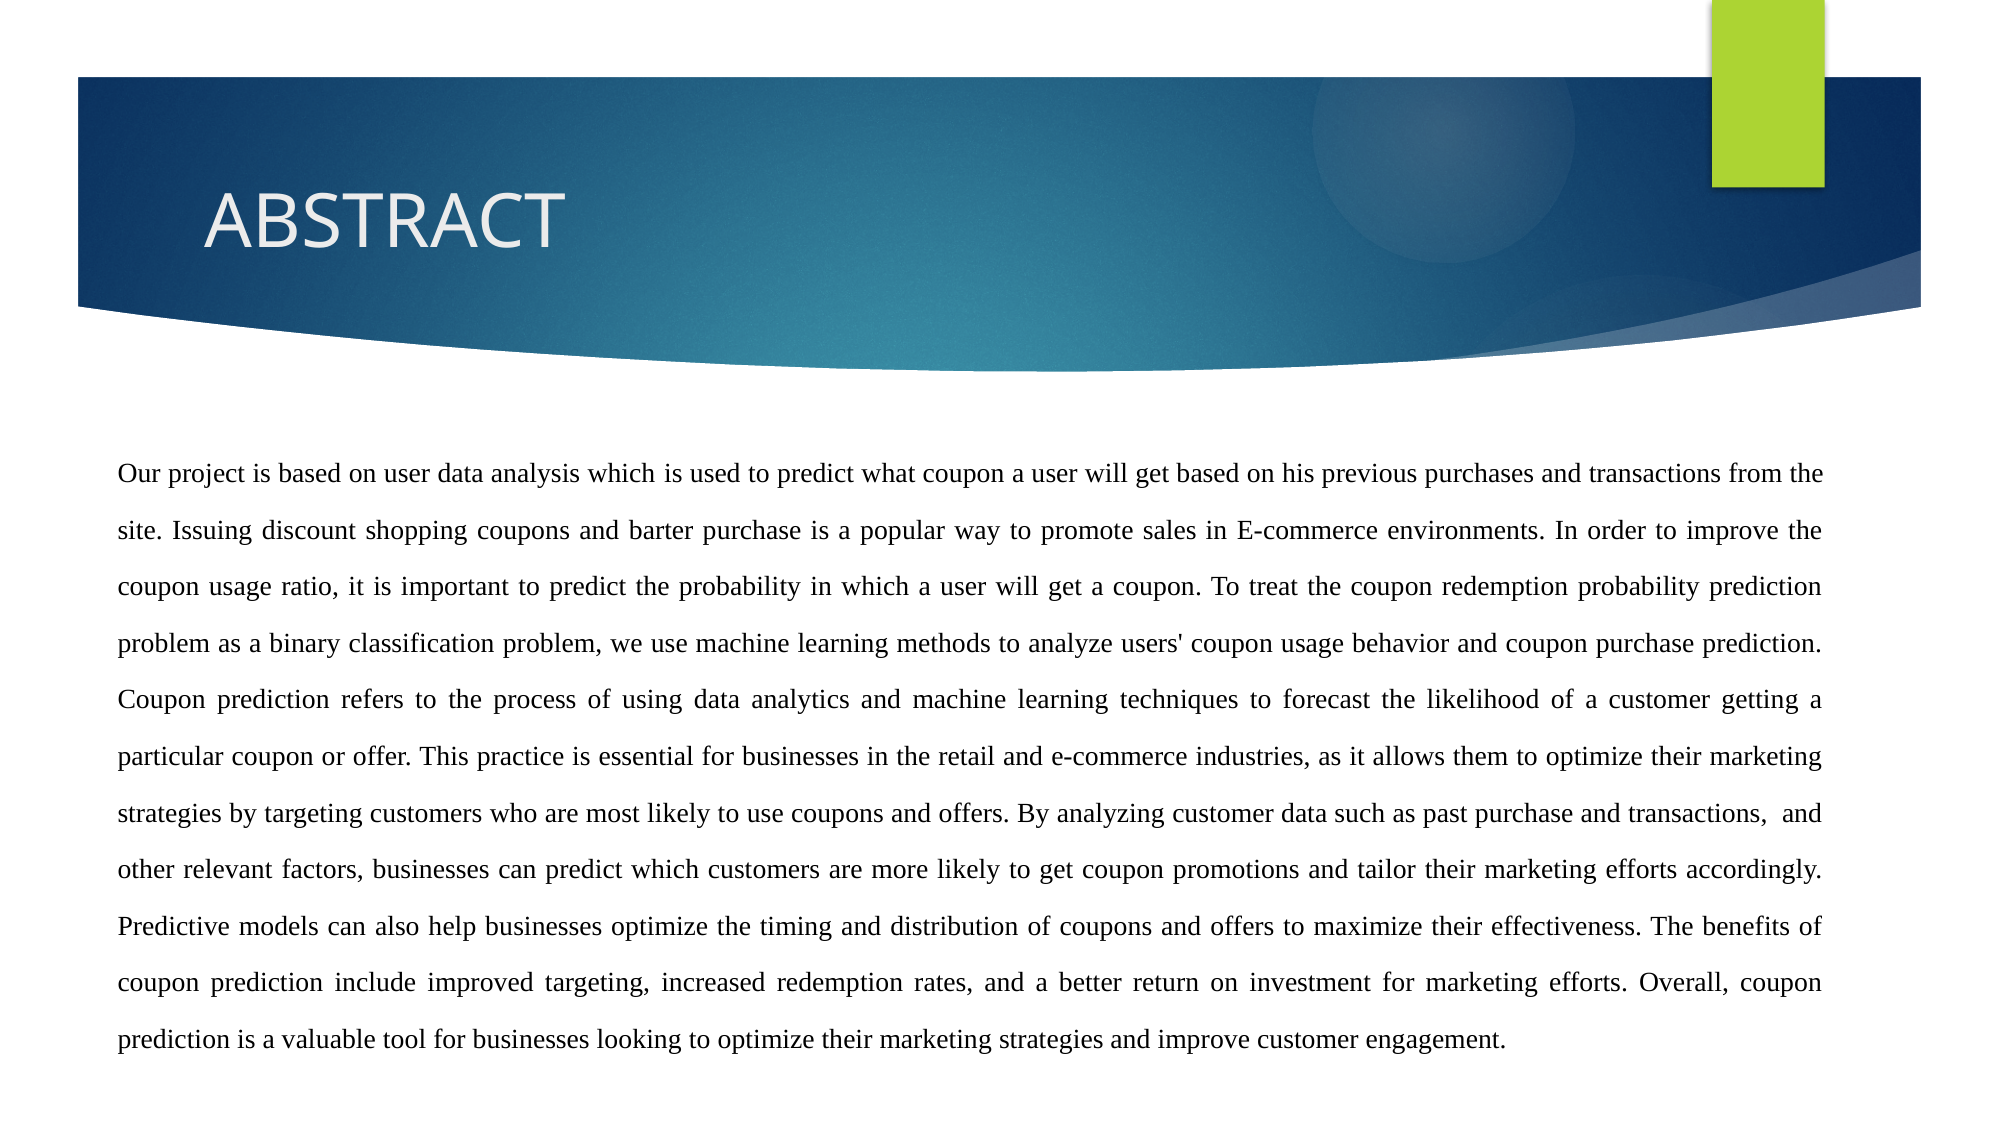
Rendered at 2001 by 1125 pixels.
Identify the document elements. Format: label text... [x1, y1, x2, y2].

list Our project is based on user data analysis which is used to predict what coupon a user will get based on his previous purchases and transactions from the site. Issuing discount shopping coupons and barter purchase is a popular way to promote sales in E-commerce environments. In order to improve the coupon usage ratio, it is important to predict the probability in which a user will get a coupon. To treat the coupon redemption probability prediction problem as a binary classification problem, we use machine learning methods to analyze users' coupon usage behavior and coupon purchase prediction. Coupon prediction refers to the process of using data analytics and machine learning techniques to forecast the likelihood of a customer getting a particular coupon or offer. This practice is essential for businesses in the retail and e-commerce industries, as it allows them to optimize their marketing strategies by targeting customers who are most likely to use coupons and offers. By analyzing customer data such as past purchase and transactions, and other relevant factors, businesses can predict which customers are more likely to get coupon promotions and tailor their marketing efforts accordingly. Predictive models can also help businesses optimize the timing and distribution of coupons and offers to maximize their effectiveness. The benefits of coupon prediction include improved targeting, increased redemption rates, and a better return on investment for marketing efforts. Overall, coupon prediction is a valuable tool for businesses looking to optimize their marketing strategies and improve customer engagement. [102, 424, 1842, 1072]
title ABSTRACT [189, 159, 1627, 276]
